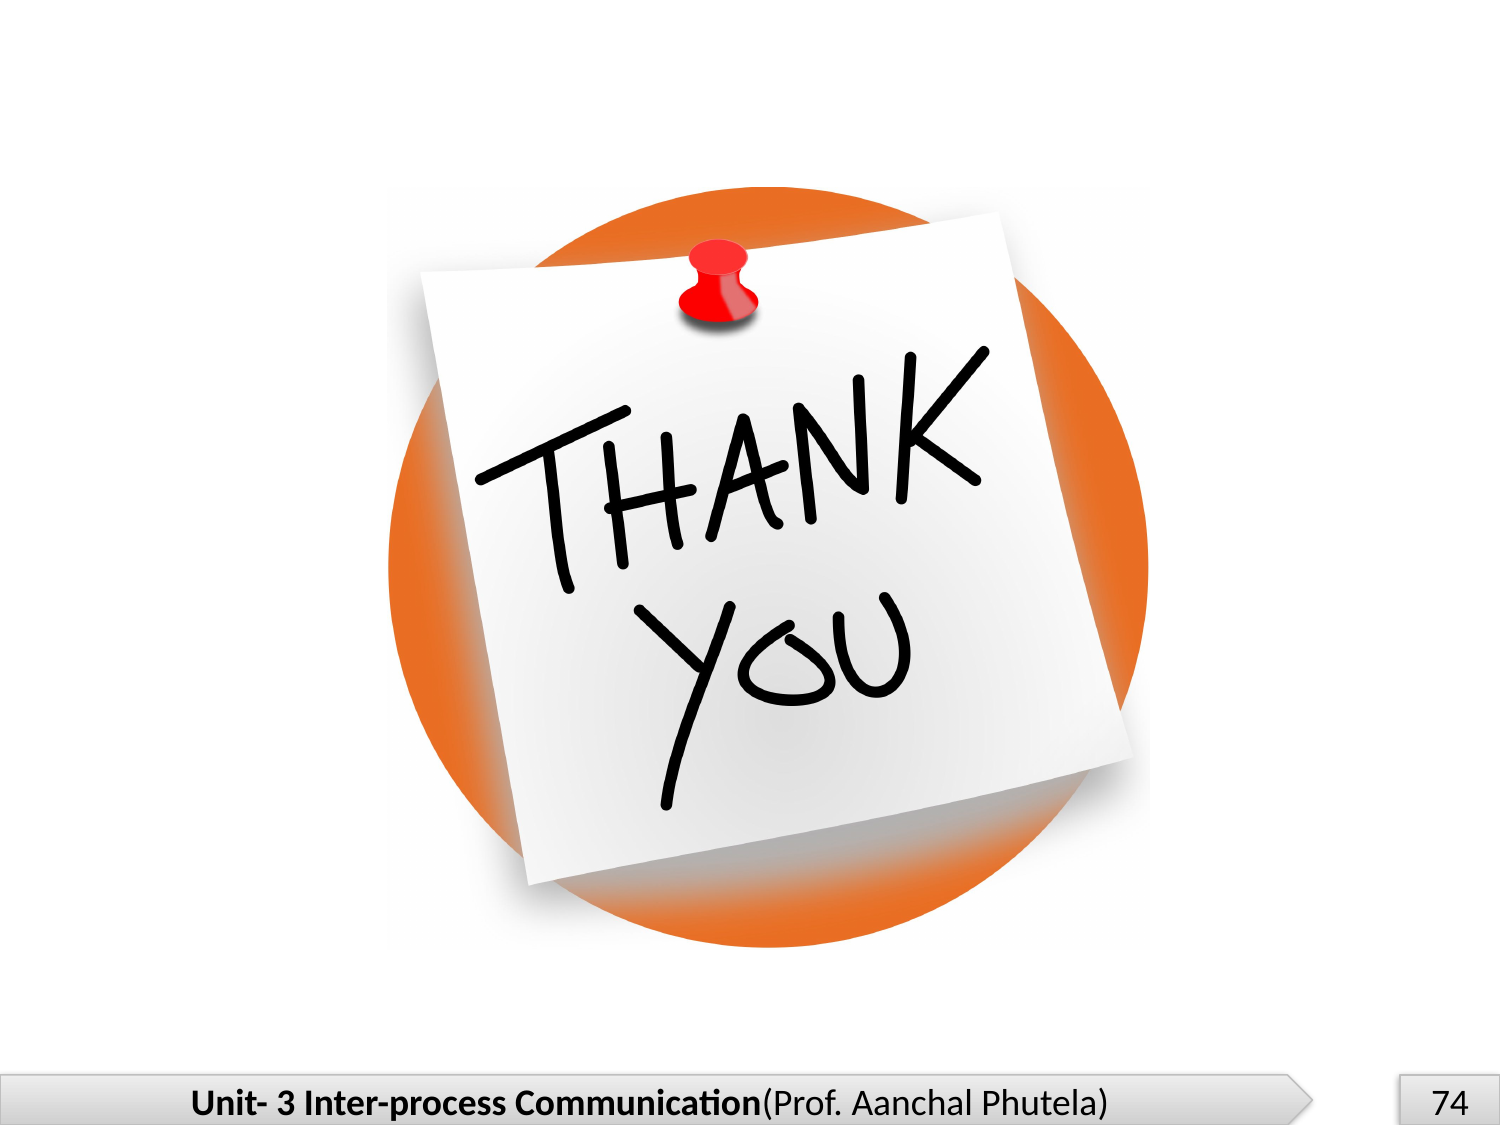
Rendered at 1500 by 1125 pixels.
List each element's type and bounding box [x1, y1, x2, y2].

picture [387, 187, 1151, 951]
